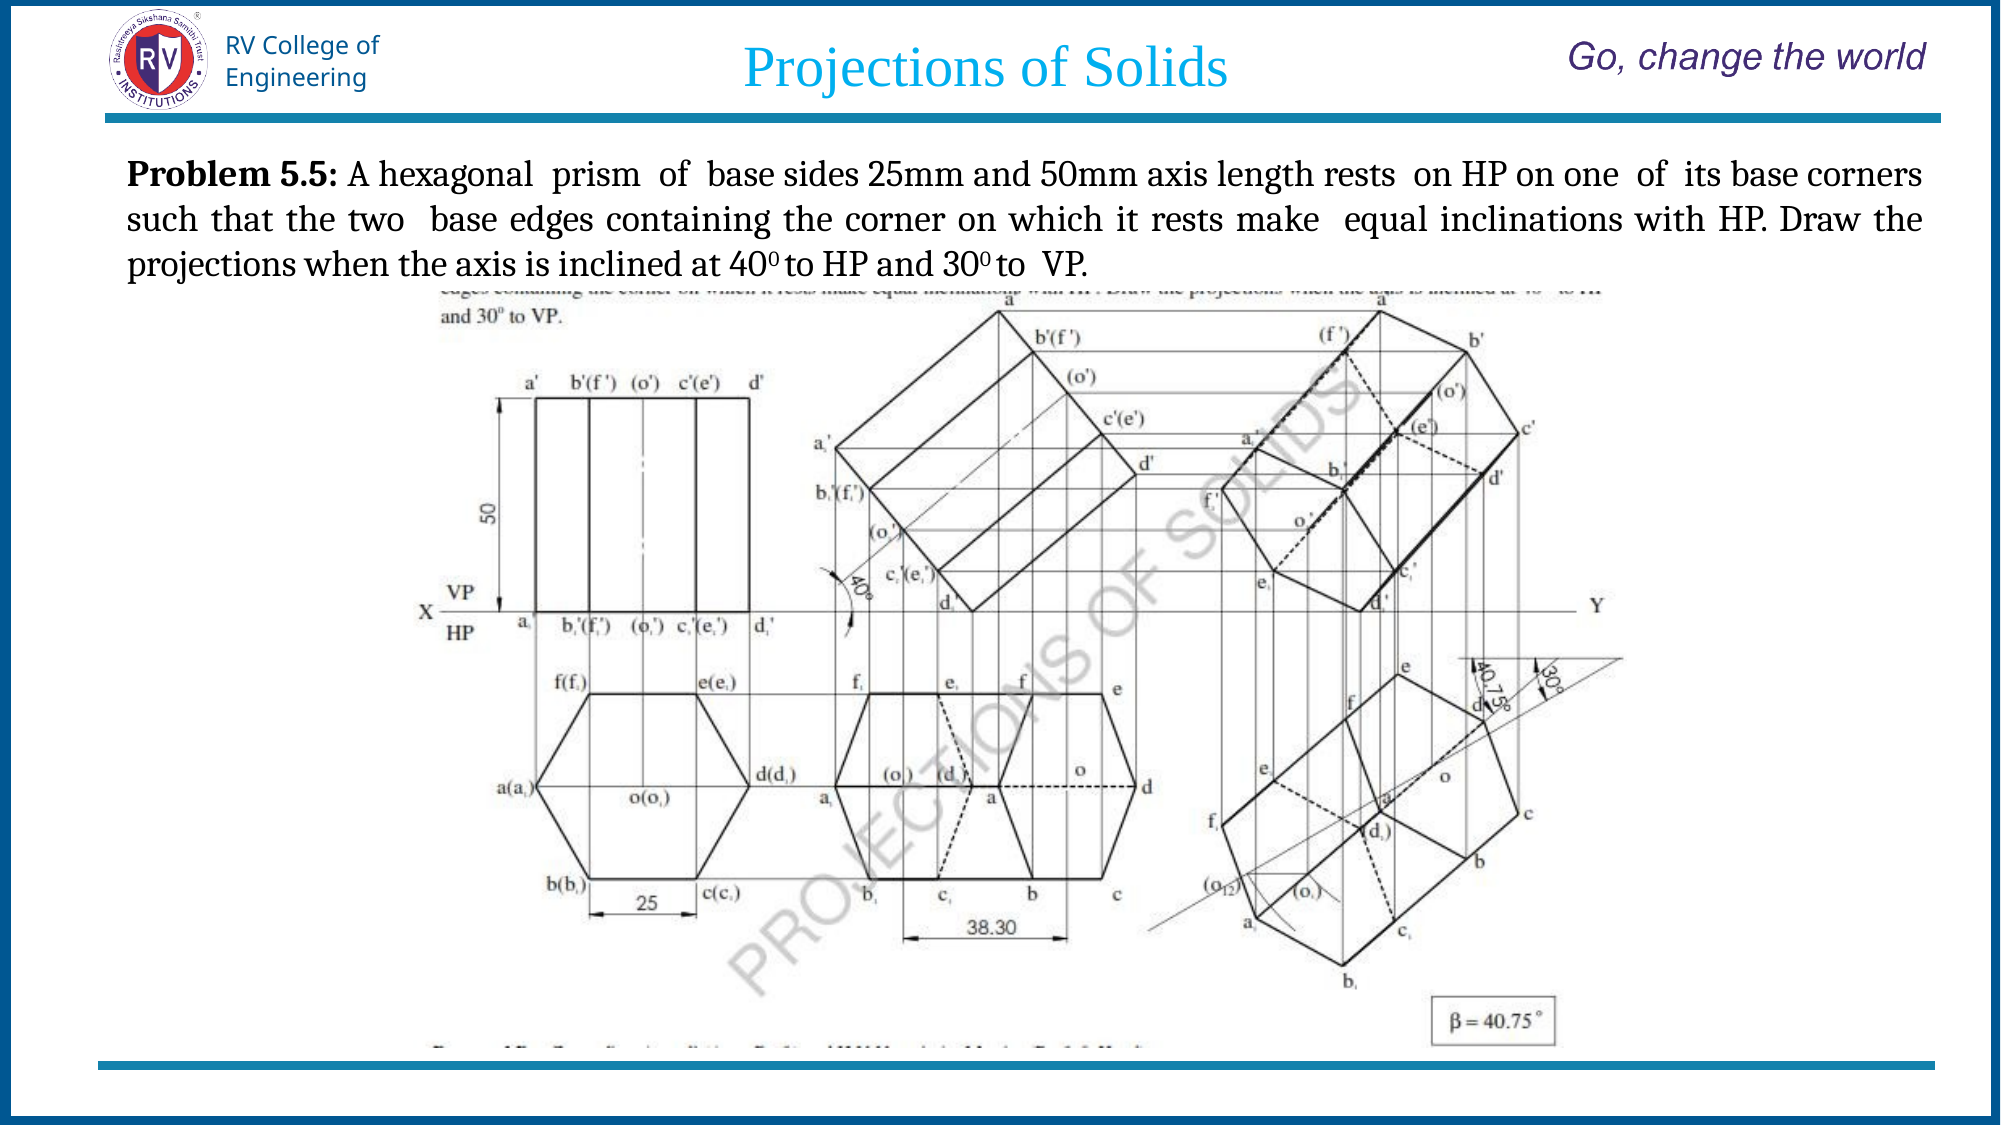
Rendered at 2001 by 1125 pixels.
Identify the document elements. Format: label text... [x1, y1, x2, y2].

picture [1569, 41, 1927, 77]
text_box RV College of Engineering [222, 24, 383, 92]
text_box Problem 5.5: A hexagonal prism of base sides 25mm and 50mm axis length rests on HP on one of its base corners such that the two base edges containing the corner on which it rests make equal inclinations with HP. Draw the projections when the axis is inclined at 400 to HP and 300 to VP. [120, 146, 1931, 284]
picture [109, 9, 208, 110]
title Projections of Solids [741, 25, 1232, 146]
picture [412, 291, 1627, 1048]
